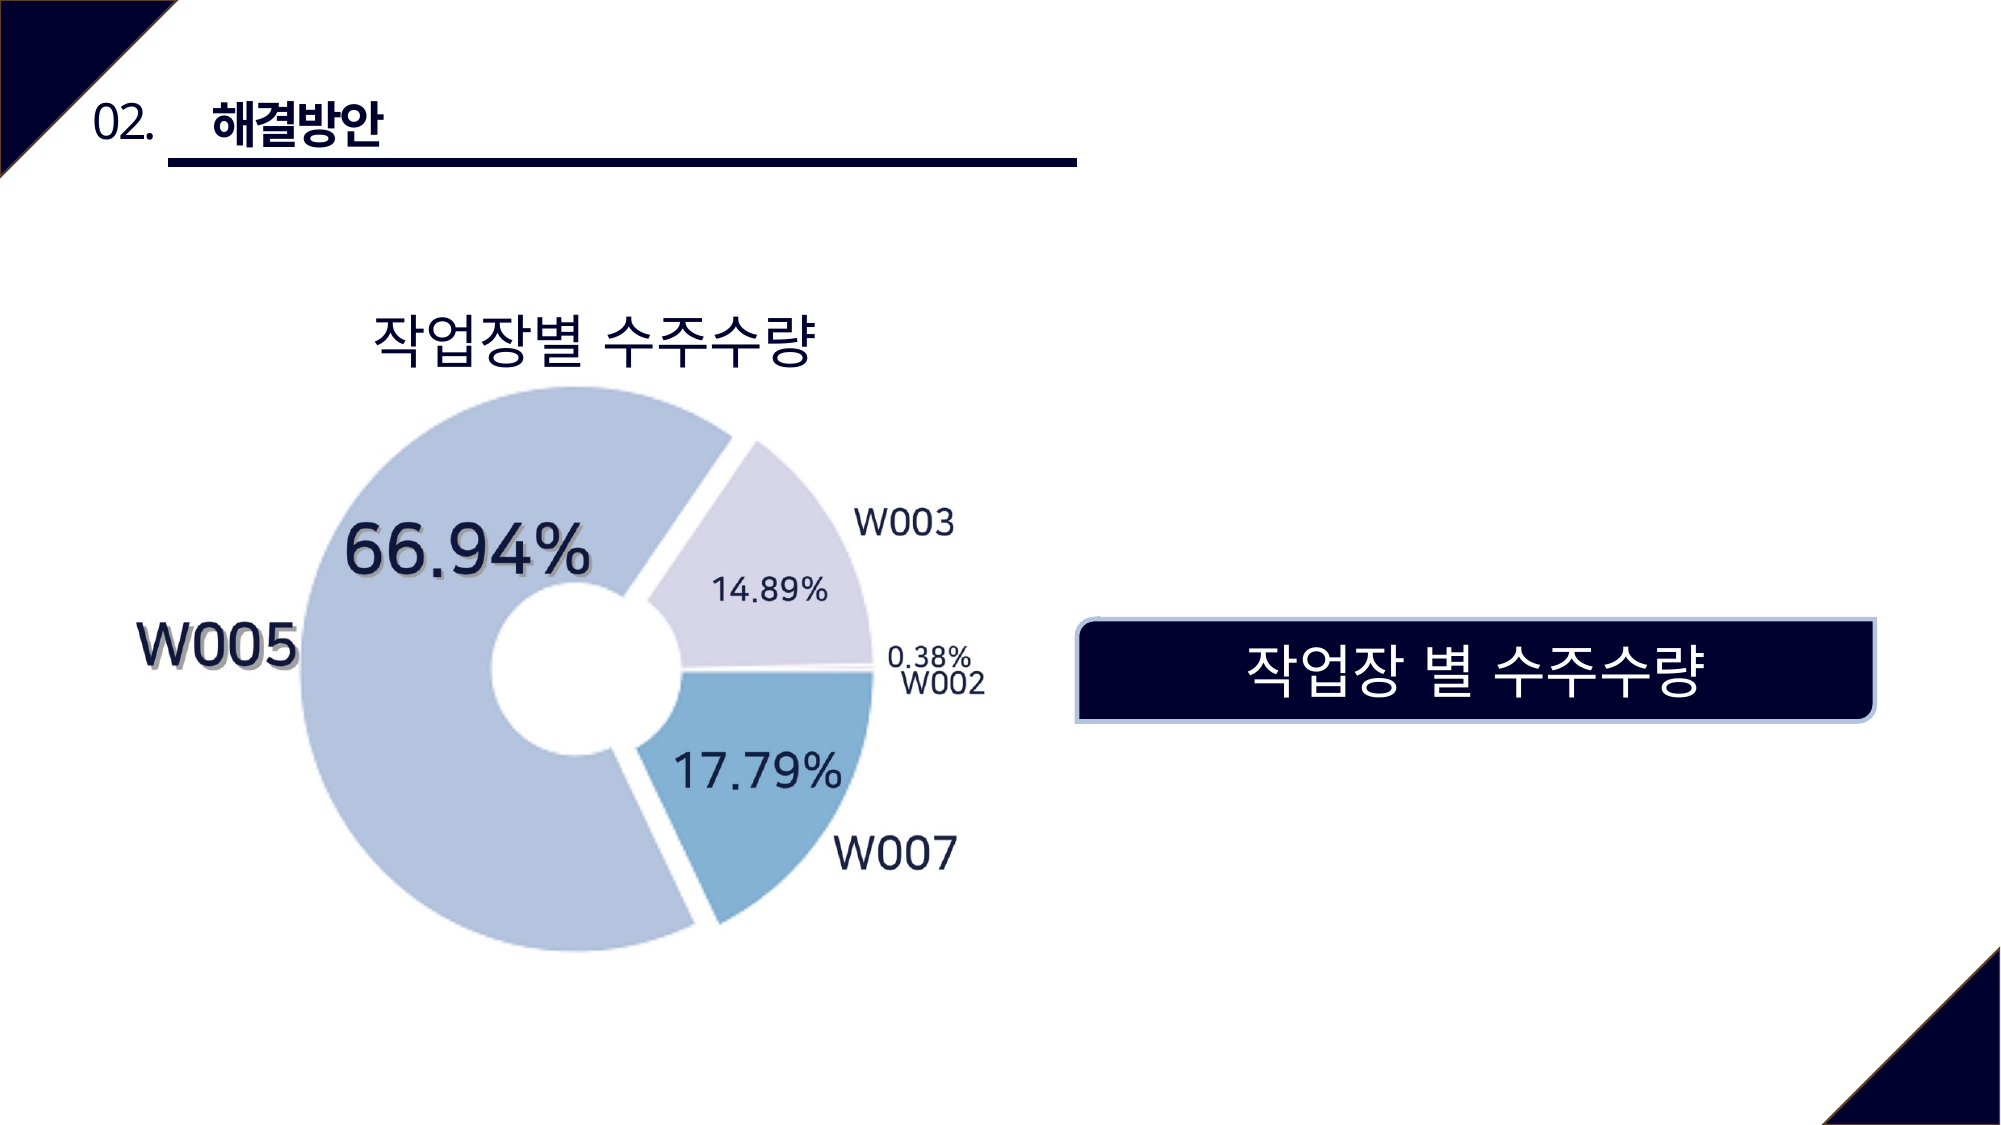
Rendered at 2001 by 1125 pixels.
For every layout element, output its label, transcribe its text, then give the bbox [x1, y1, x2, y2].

text_box 작업장 별 수주수량 [1075, 617, 1876, 723]
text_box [125, 297, 1034, 1044]
text_box 해결방안 [170, 86, 401, 162]
text_box 02. [78, 81, 172, 157]
